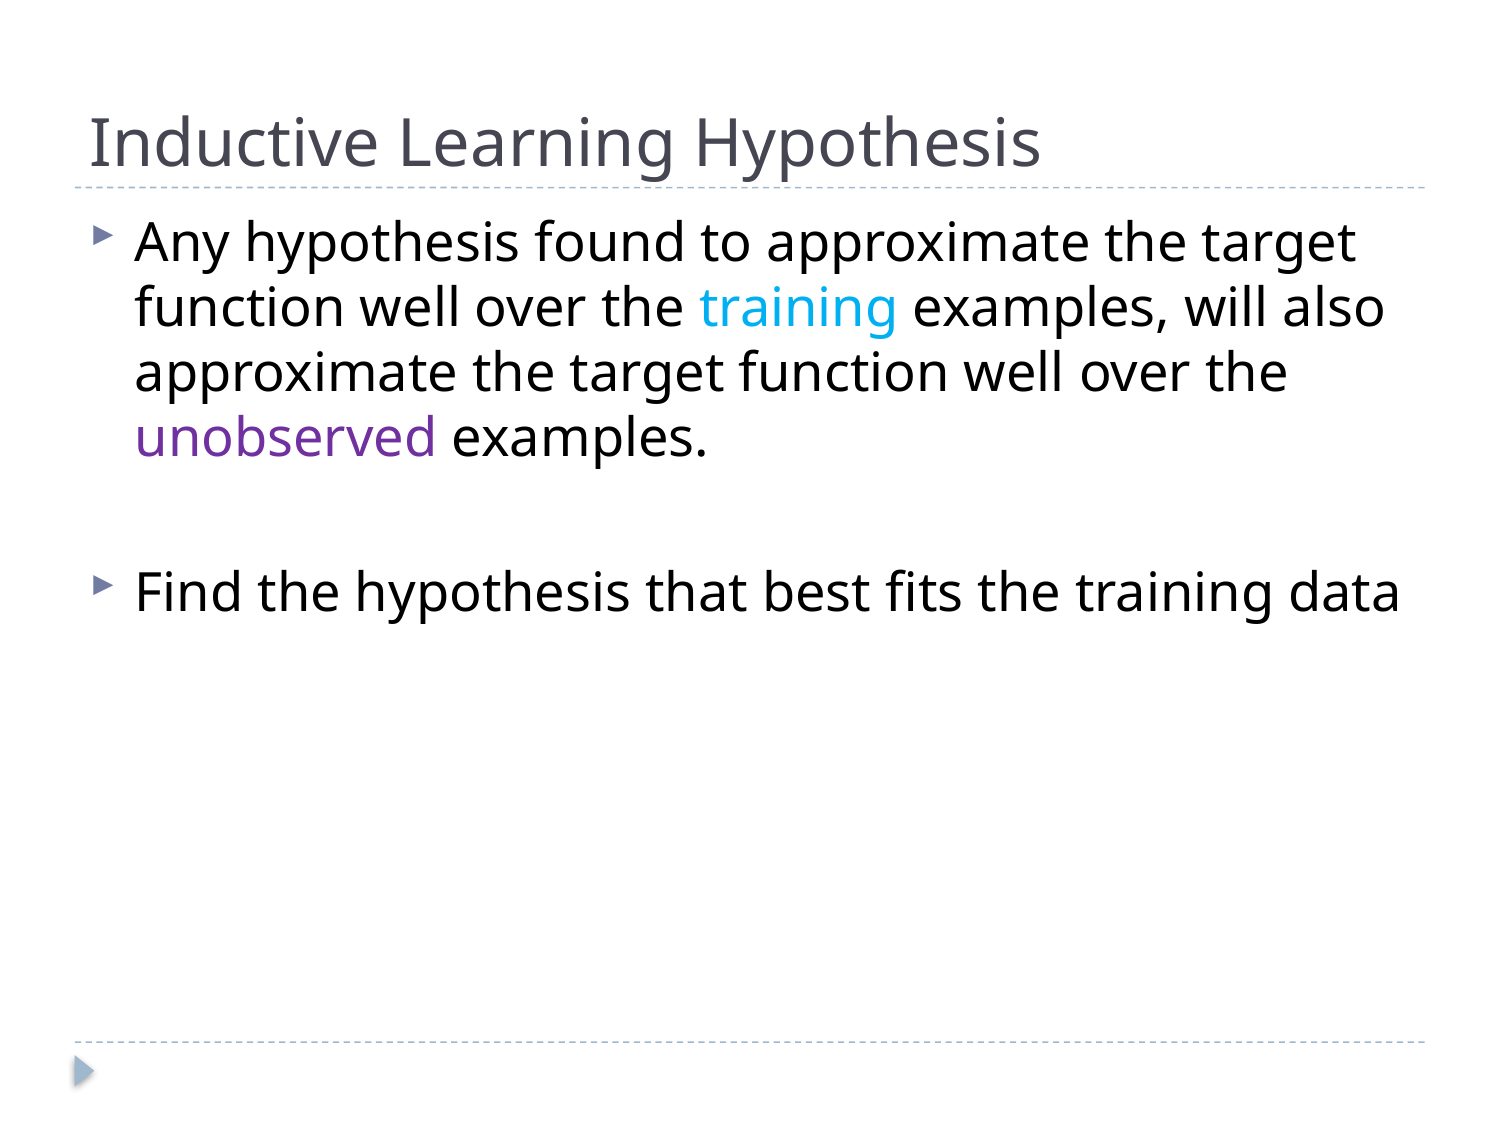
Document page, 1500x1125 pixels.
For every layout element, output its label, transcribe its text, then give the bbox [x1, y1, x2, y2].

title Inductive Learning Hypothesis [75, 24, 1425, 188]
list Any hypothesis found to approximate the target function well over the training examples, will also approximate the target function well over the unobserved examples. Find the hypothesis that best fits the training data [75, 200, 1425, 1010]
